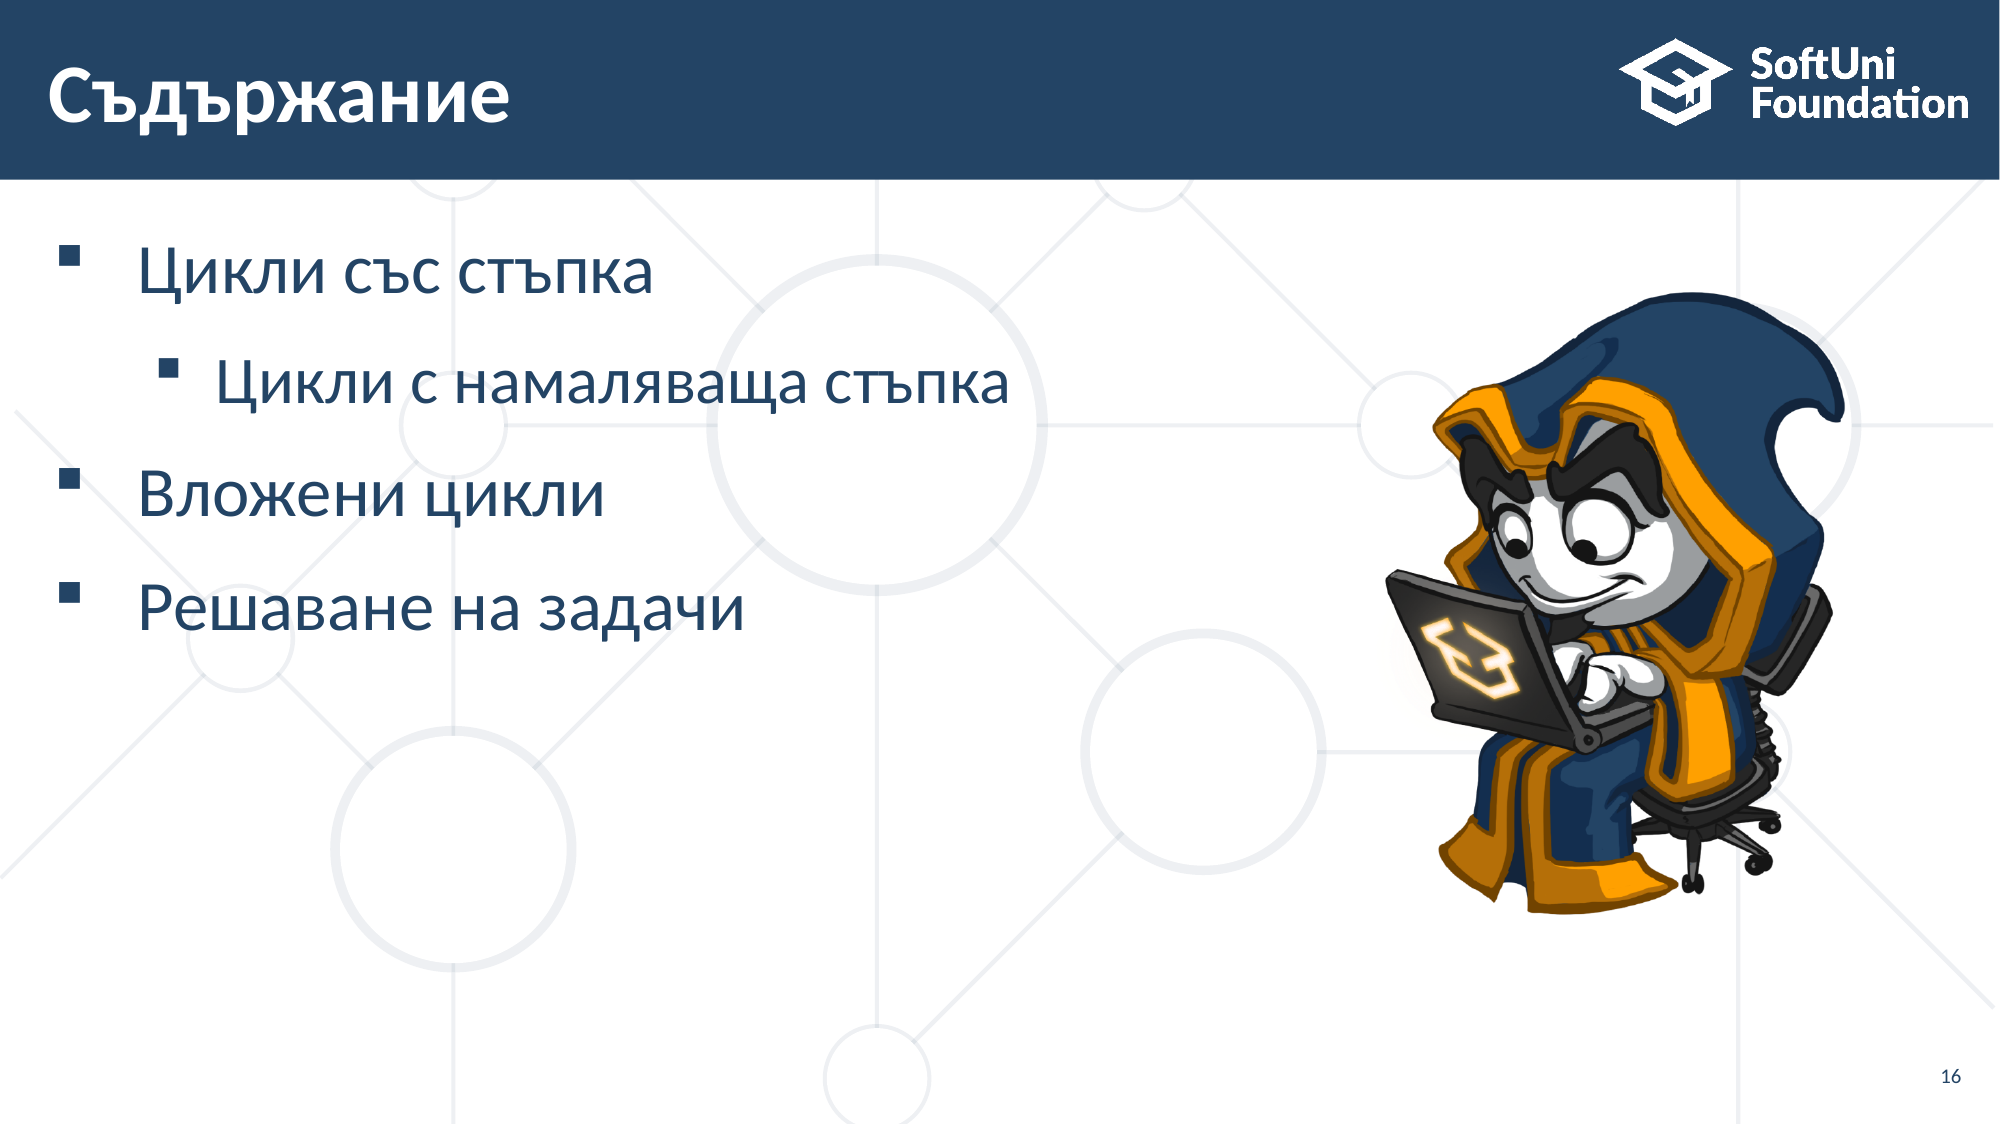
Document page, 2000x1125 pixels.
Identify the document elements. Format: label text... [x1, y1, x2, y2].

picture [1378, 231, 1884, 951]
picture [1618, 38, 1968, 126]
title Съдържание [31, 16, 1591, 162]
list Цикли със стъпка Цикли с намаляваща стъпка Вложени цикли Решаване на задачи [35, 212, 1378, 1000]
slide_number 16 [1896, 1049, 1968, 1101]
